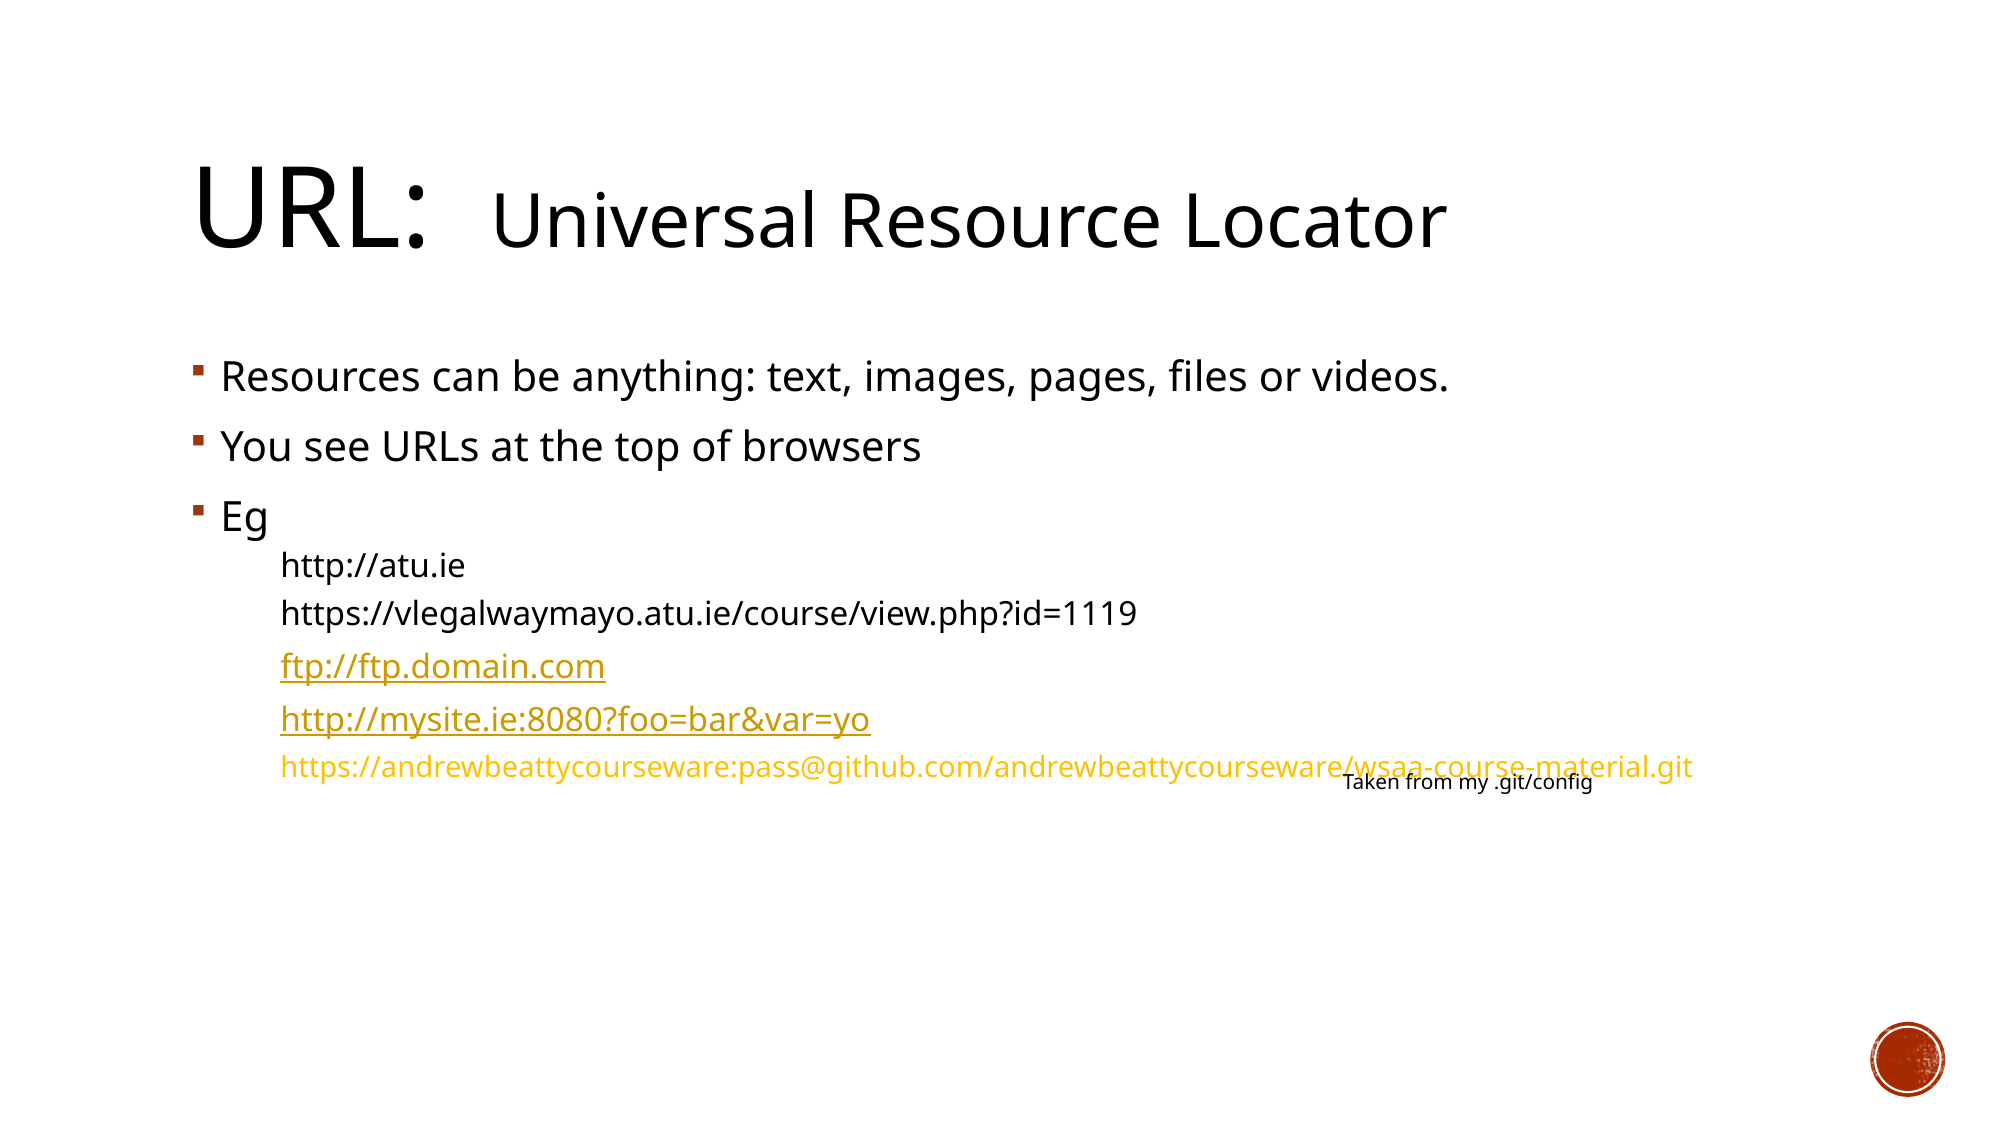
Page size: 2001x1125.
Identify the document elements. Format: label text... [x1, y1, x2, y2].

text_box Taken from my .git/config [1327, 761, 1886, 801]
list Resources can be anything: text, images, pages, files or videos. You see URLs at the top of browsers Eg http://atu.ie https://vlegalwaymayo.atu.ie/course/view.php?id=1119 ftp://ftp.domain.com http://mysite.ie:8080?foo=bar&var=yo https://andrewbeattycourseware:pass@github.com/andrewbeattycourseware/wsaa-course-material.git [175, 348, 1826, 1013]
title URL: Universal Resource Locator [175, 79, 1826, 344]
